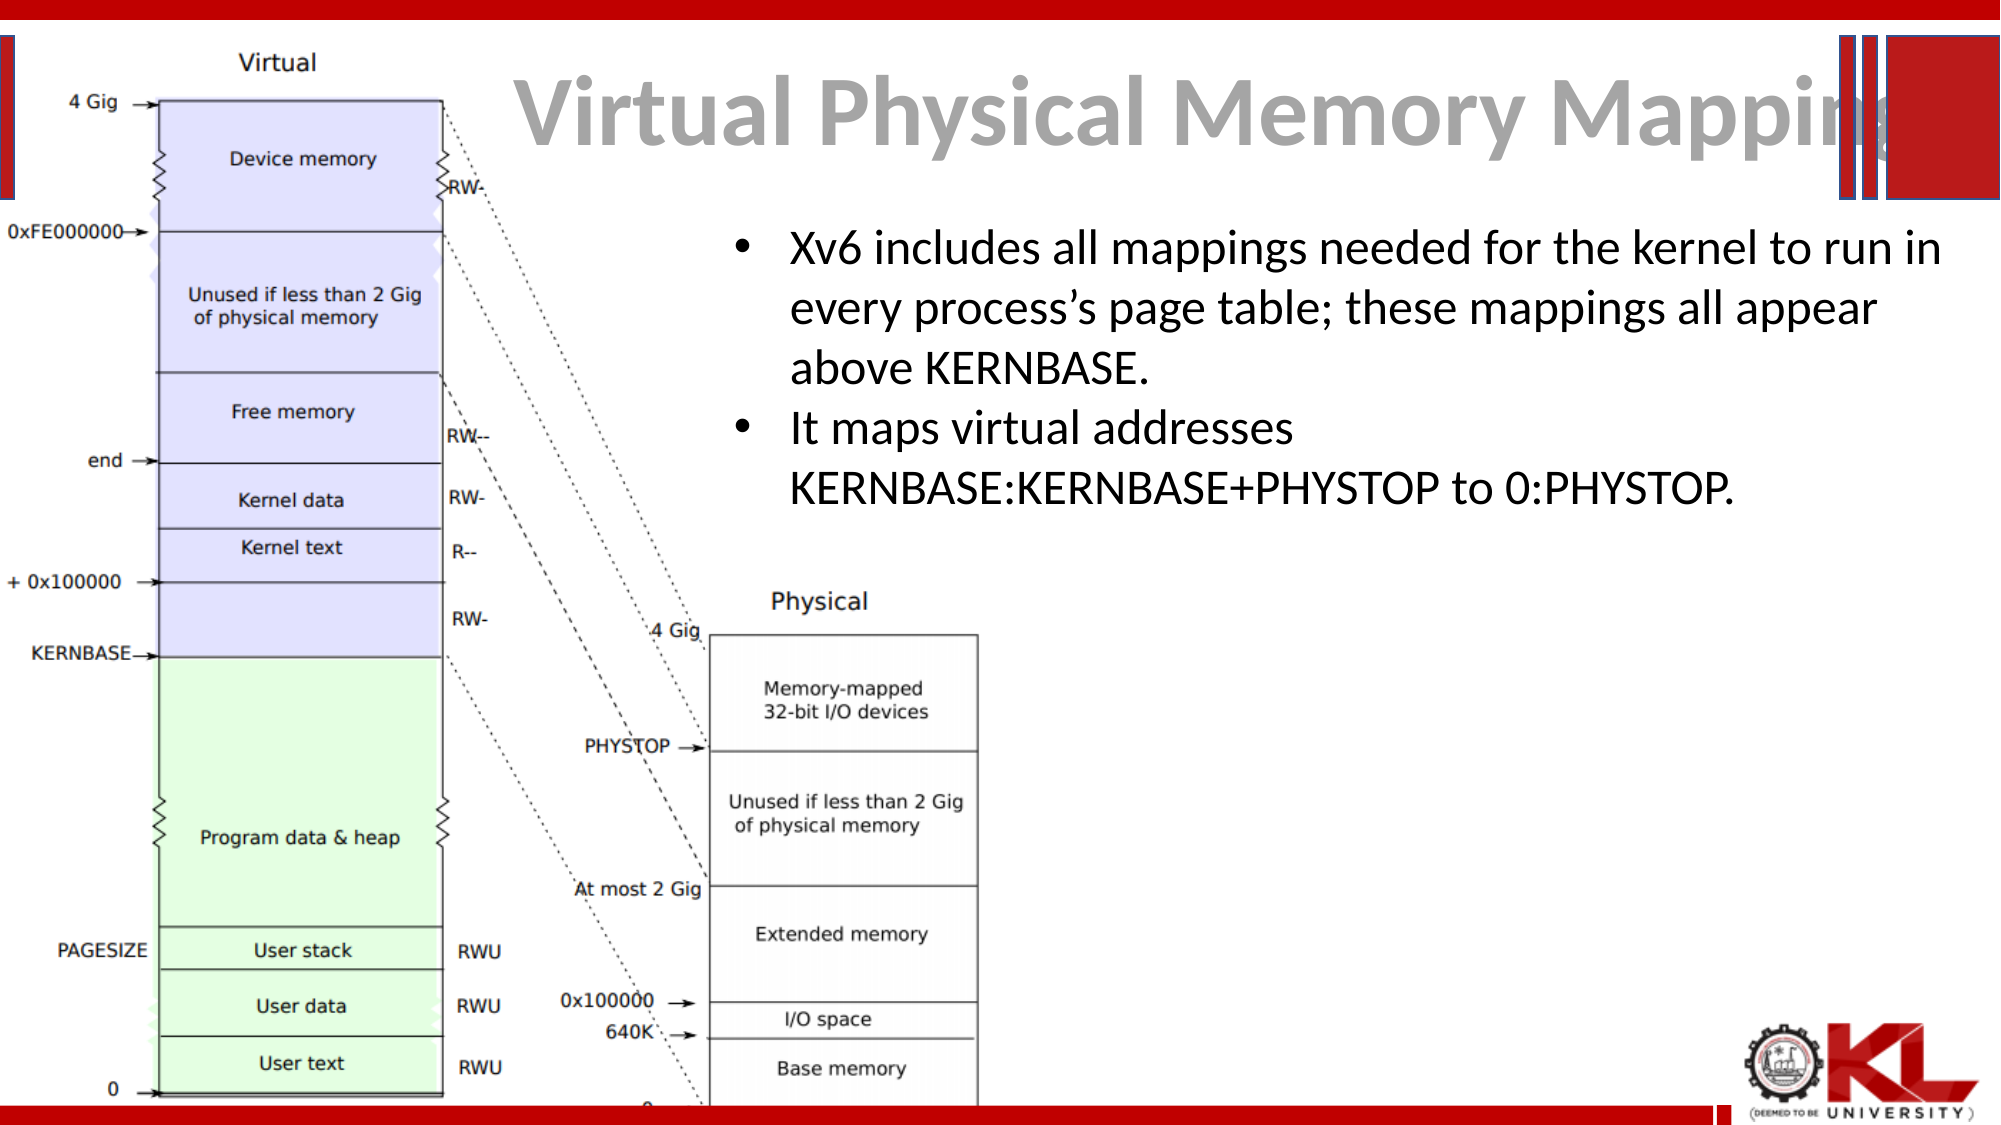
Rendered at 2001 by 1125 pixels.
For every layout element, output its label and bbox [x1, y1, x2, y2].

text_box [0, 0, 2000, 1125]
